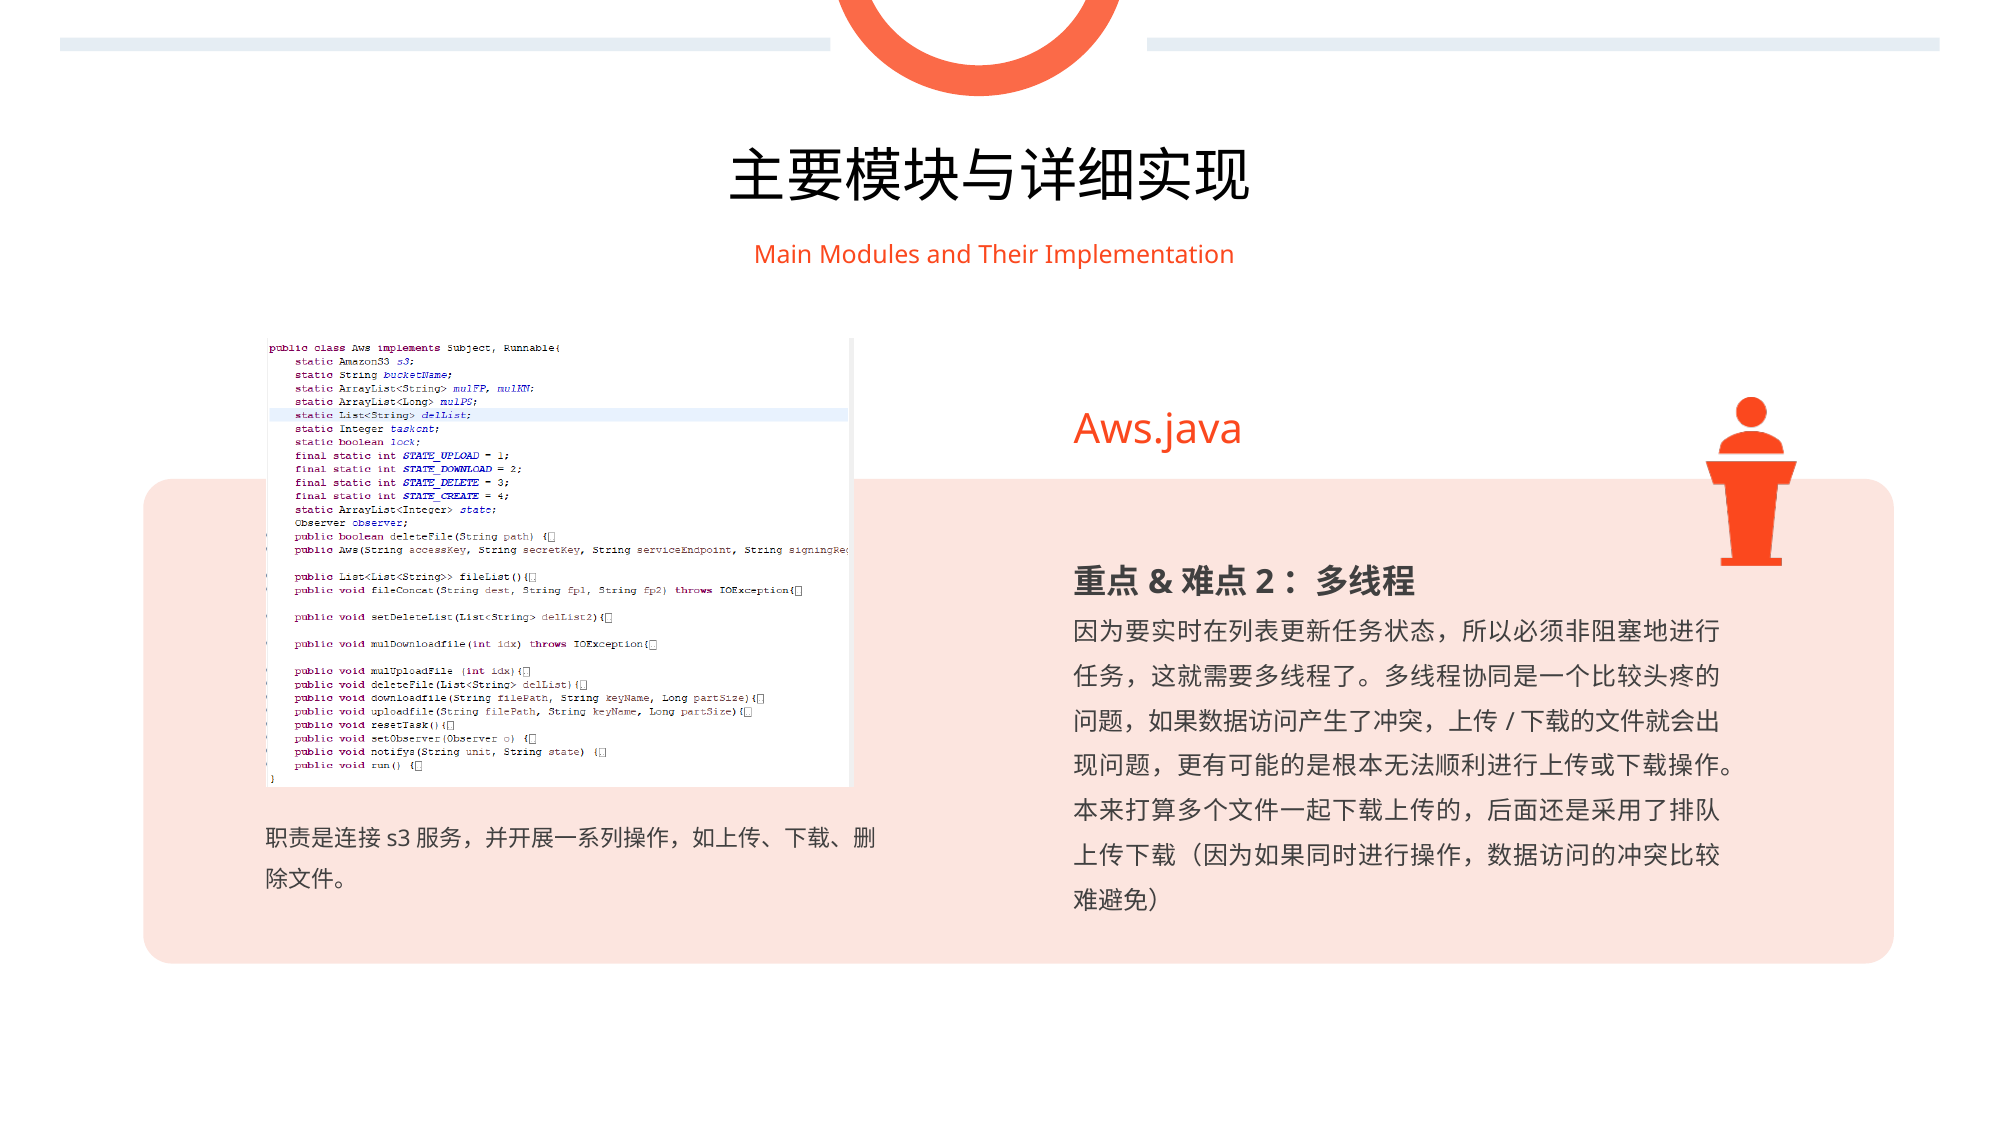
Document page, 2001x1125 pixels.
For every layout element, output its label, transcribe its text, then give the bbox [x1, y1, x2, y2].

text_box 主要模块与详细实现 [694, 130, 1286, 215]
picture [266, 338, 854, 787]
text_box 职责是连接s3服务，并开展一系列操作，如上传、下载、删除文件。 [251, 802, 892, 900]
picture [1660, 390, 1842, 572]
text_box 重点&难点2：多线程 因为要实时在列表更新任务状态，所以必须非阻塞地进行任务，这就需要多线程了。多线程协同是一个比较头疼的问题，如果数据访问产生了冲突，上传/下载的文件就会出现问题，更有可能的是根本无法顺利进行上传或下载操作。本来打算多个文件一起下载上传的，后面还是采用了排队上传下载（因为如果同时进行操作，数据访问的冲突比较难避免） [1058, 533, 1736, 923]
text_box Aws.java [1058, 394, 1363, 460]
text_box [142, 477, 1895, 965]
text_box Main Modules and Their Implementation [674, 231, 1316, 276]
